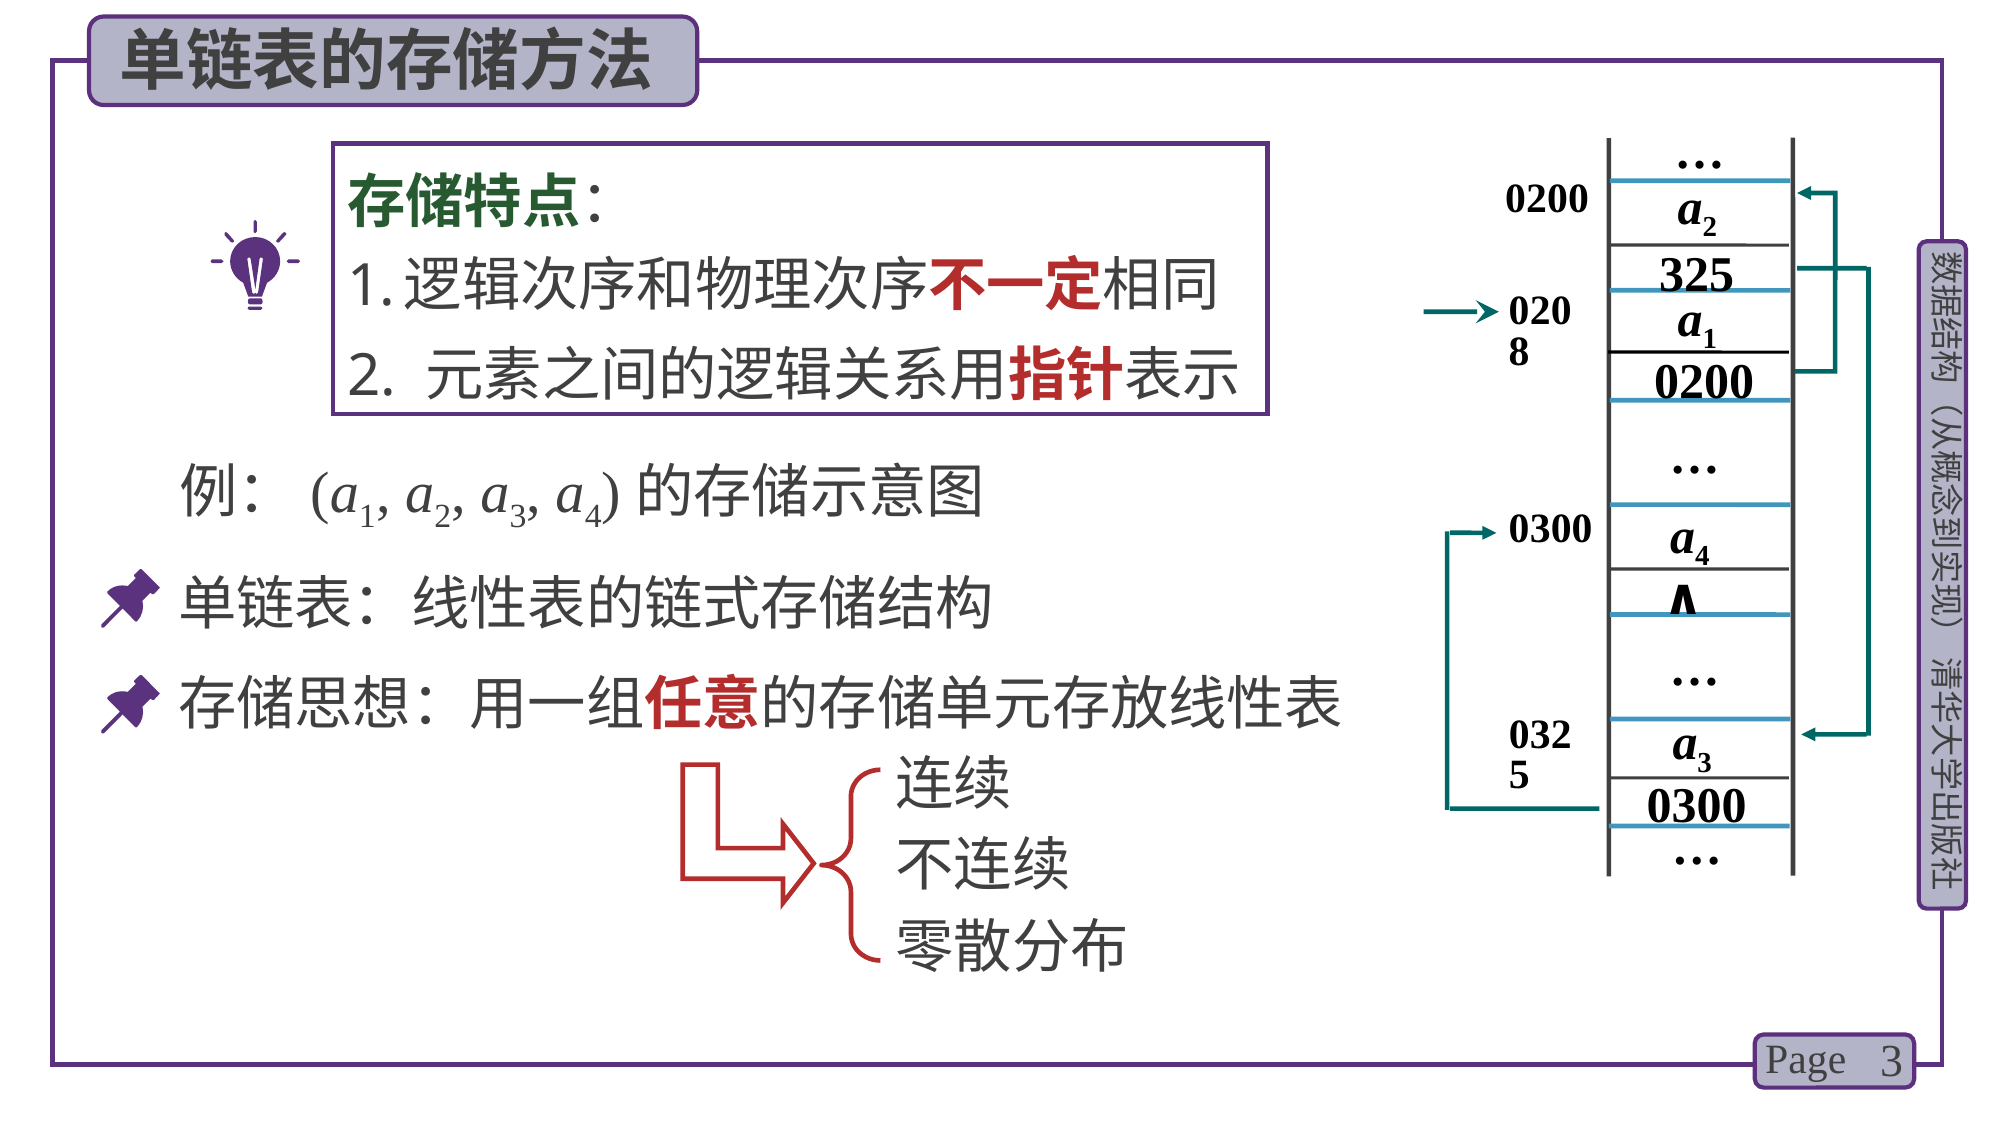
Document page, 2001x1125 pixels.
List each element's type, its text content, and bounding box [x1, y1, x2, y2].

text_box 单链表的存储方法 [104, 10, 683, 105]
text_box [682, 738, 1223, 992]
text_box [1505, 736, 1793, 882]
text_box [1505, 105, 1793, 271]
text_box [87, 15, 699, 107]
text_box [1639, 190, 1836, 228]
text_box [210, 143, 1268, 419]
text_box 例：(a1, a2, a3, a4)的存储示意图 [179, 454, 1022, 537]
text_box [1505, 349, 1619, 531]
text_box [100, 559, 1380, 750]
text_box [1423, 271, 1619, 349]
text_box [1619, 228, 1869, 736]
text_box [1447, 531, 1773, 837]
